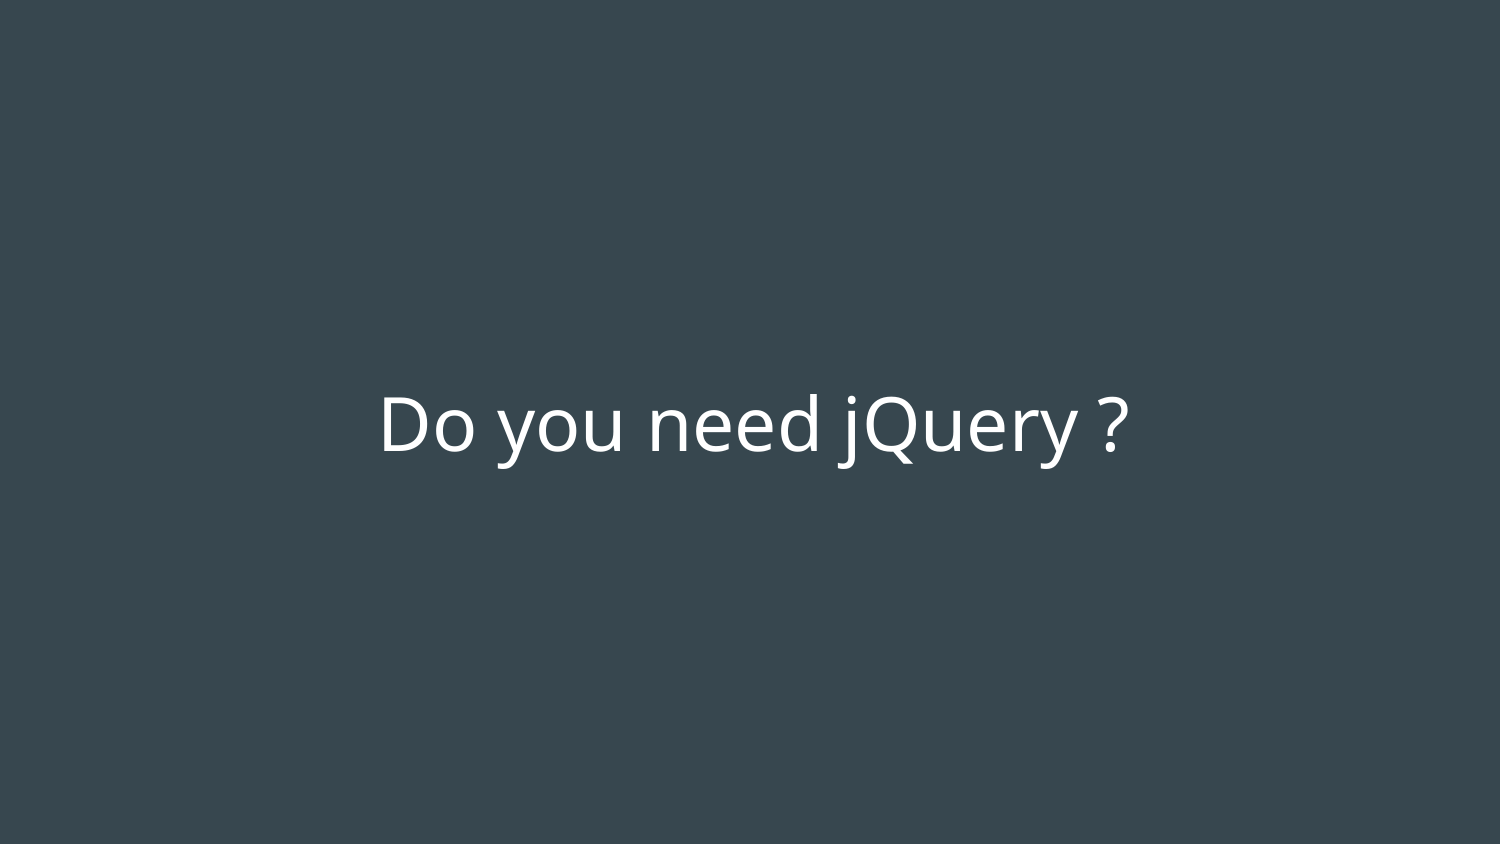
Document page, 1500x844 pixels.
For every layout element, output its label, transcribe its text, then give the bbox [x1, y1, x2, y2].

title Do you need jQuery ? [110, 351, 1399, 493]
